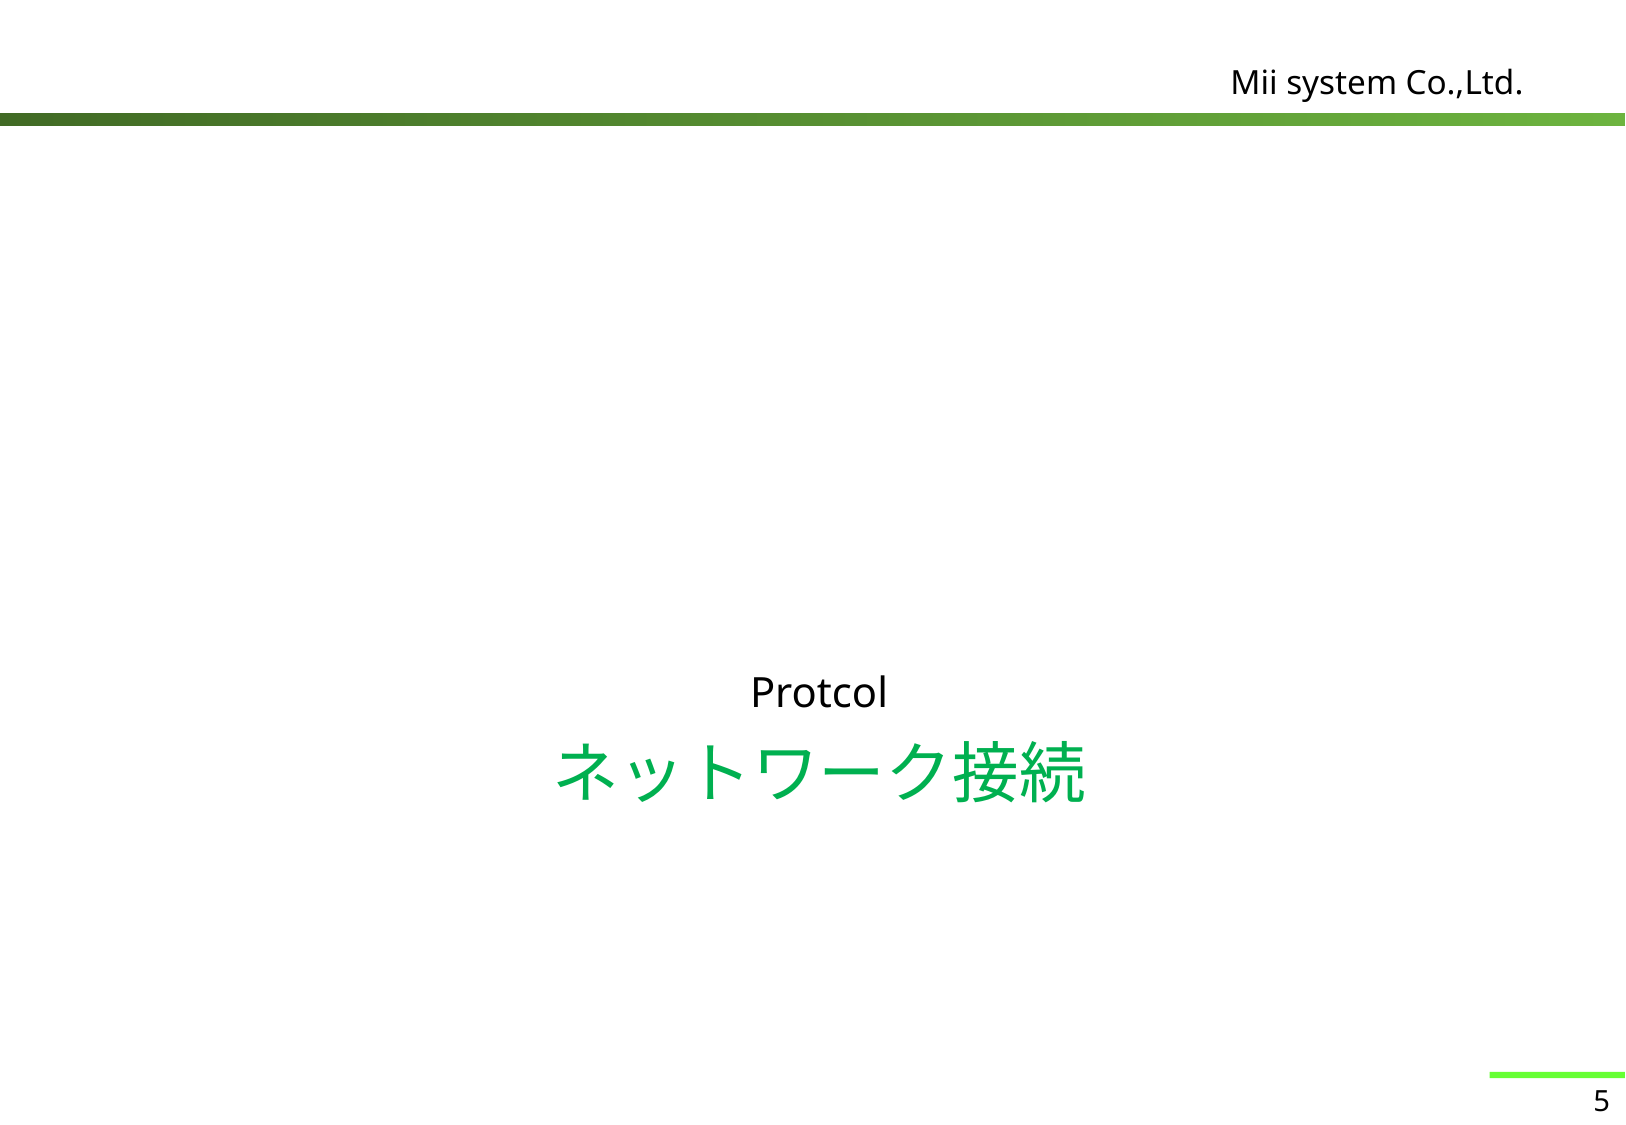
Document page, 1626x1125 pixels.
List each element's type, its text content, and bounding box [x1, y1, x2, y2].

slide_number 5 [1286, 1074, 1625, 1125]
list Protcol [128, 476, 1510, 723]
title ネットワーク接続 [128, 723, 1510, 947]
